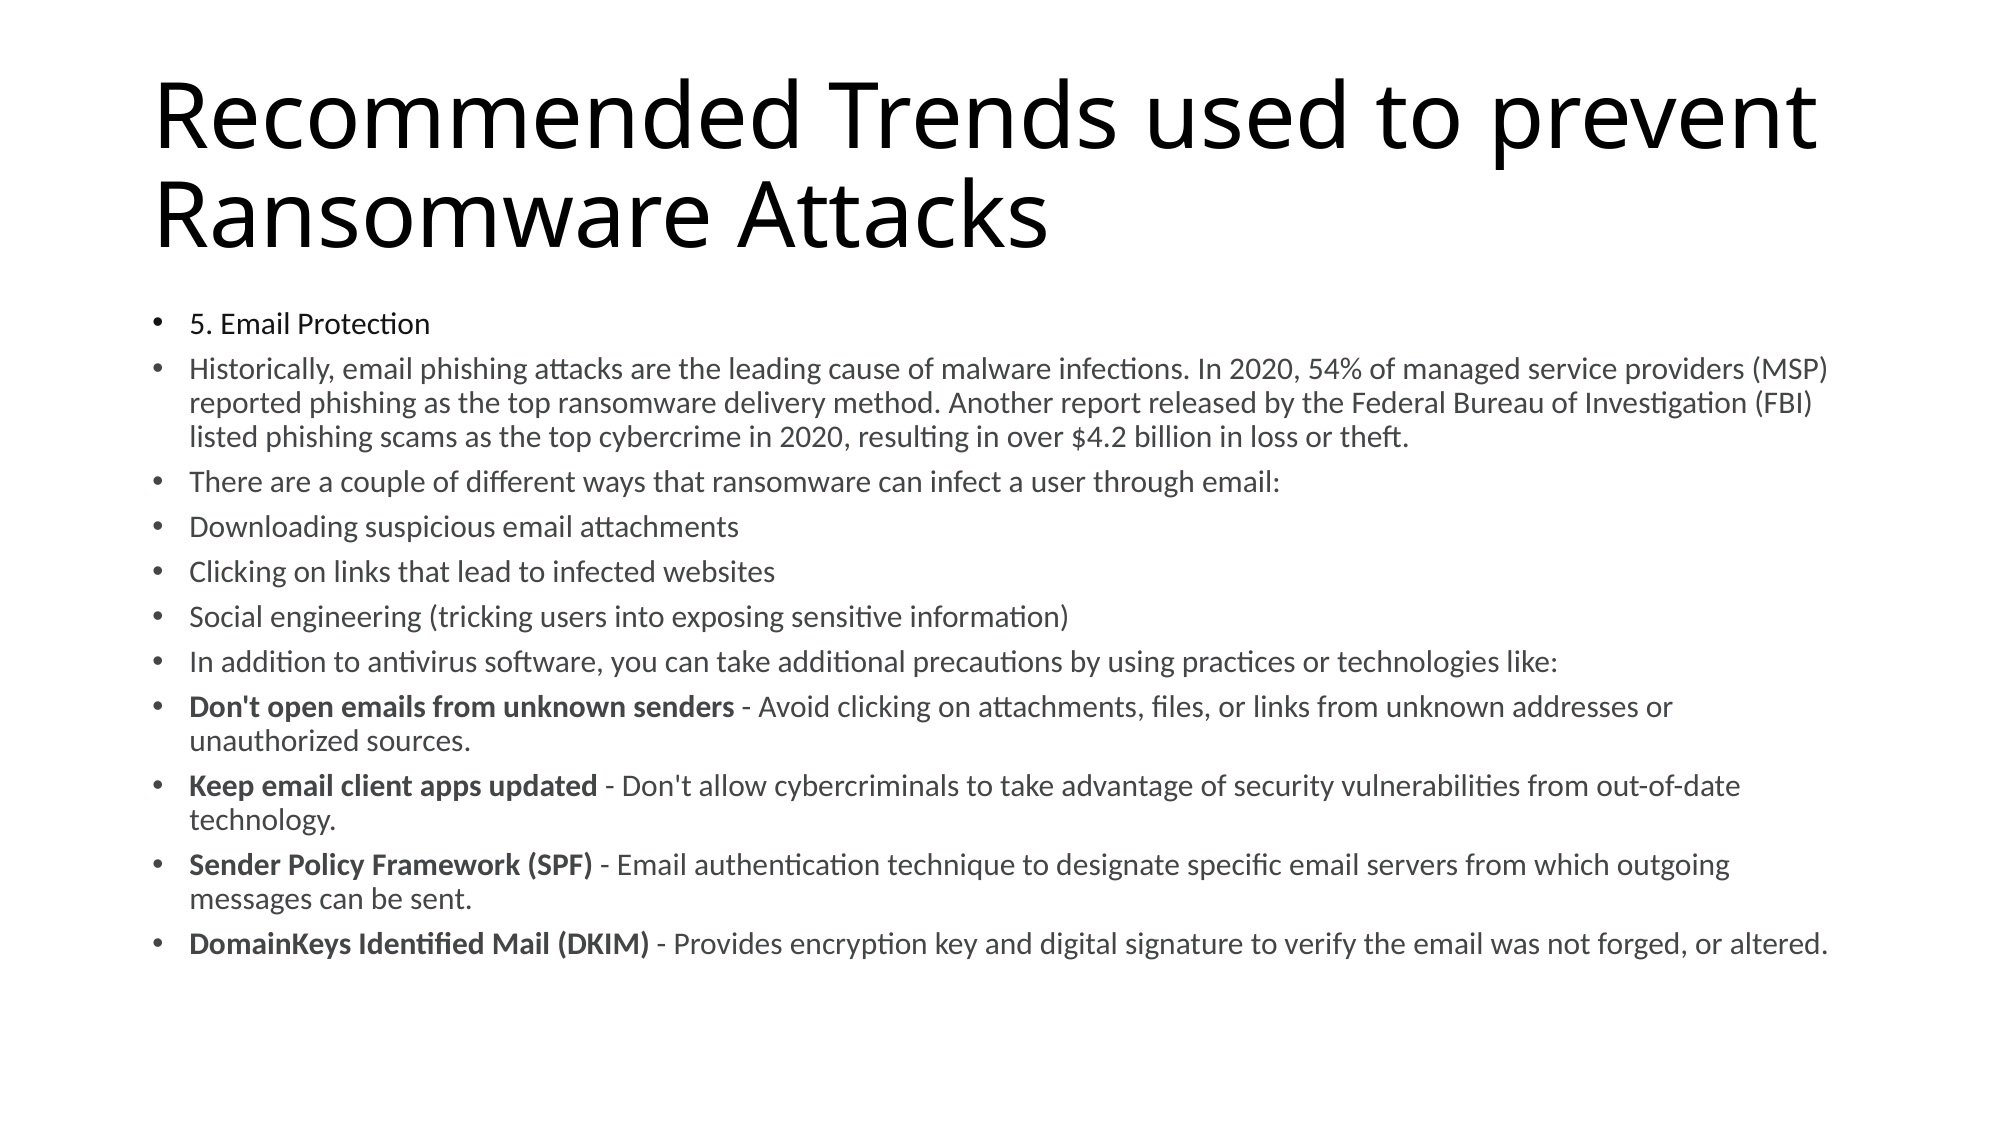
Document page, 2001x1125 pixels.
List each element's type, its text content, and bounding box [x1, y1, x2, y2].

list 5. Email Protection Historically, email phishing attacks are the leading cause of malware infections. In 2020, 54% of managed service providers (MSP) reported phishing as the top ransomware delivery method. Another report released by the Federal Bureau of Investigation (FBI) listed phishing scams as the top cybercrime in 2020, resulting in over $4.2 billion in loss or theft. There are a couple of different ways that ransomware can infect a user through email: Downloading suspicious email attachments Clicking on links that lead to infected websites Social engineering (tricking users into exposing sensitive information) In addition to antivirus software, you can take additional precautions by using practices or technologies like: Don't open emails from unknown senders - Avoid clicking on attachments, files, or links from unknown addresses or unauthorized sources. Keep email client apps updated - Don't allow cybercriminals to take advantage of security vulnerabilities from out-of-date technology. Sender Policy Framework (SPF) - Email authentication technique to designate specific email servers from which outgoing messages can be sent. DomainKeys Identified Mail (DKIM) - Provides encryption key and digital signature to verify the email was not forged, or altered. [137, 299, 1863, 1014]
title Recommended Trends used to prevent Ransomware Attacks [137, 59, 1863, 278]
